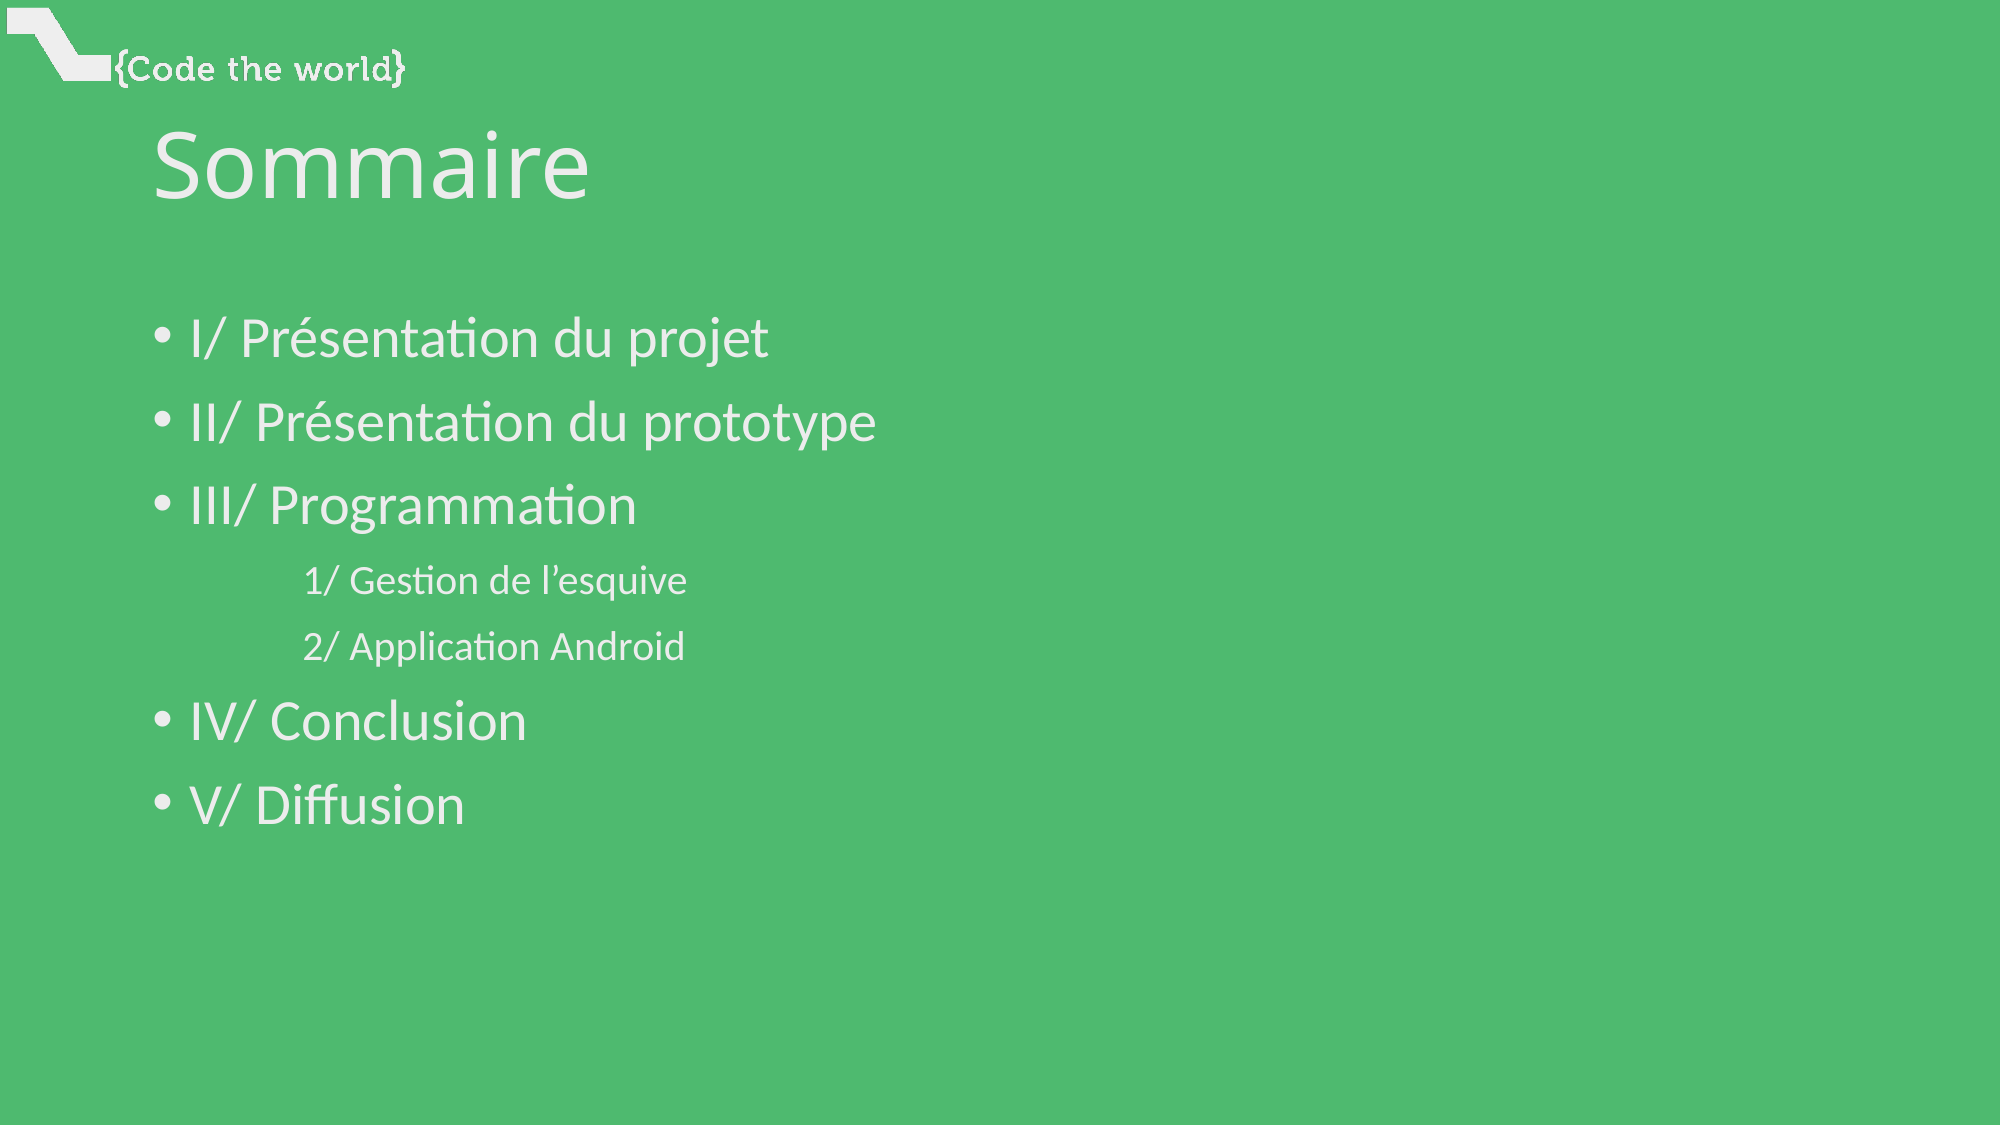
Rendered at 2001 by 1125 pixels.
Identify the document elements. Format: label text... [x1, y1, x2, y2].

list I/ Présentation du projet II/ Présentation du prototype III/ Programmation 1/ Gestion de l’esquive 2/ Application Android IV/ Conclusion V/ Diffusion [137, 299, 1863, 1014]
title Sommaire [137, 59, 1863, 278]
picture [0, 0, 413, 94]
